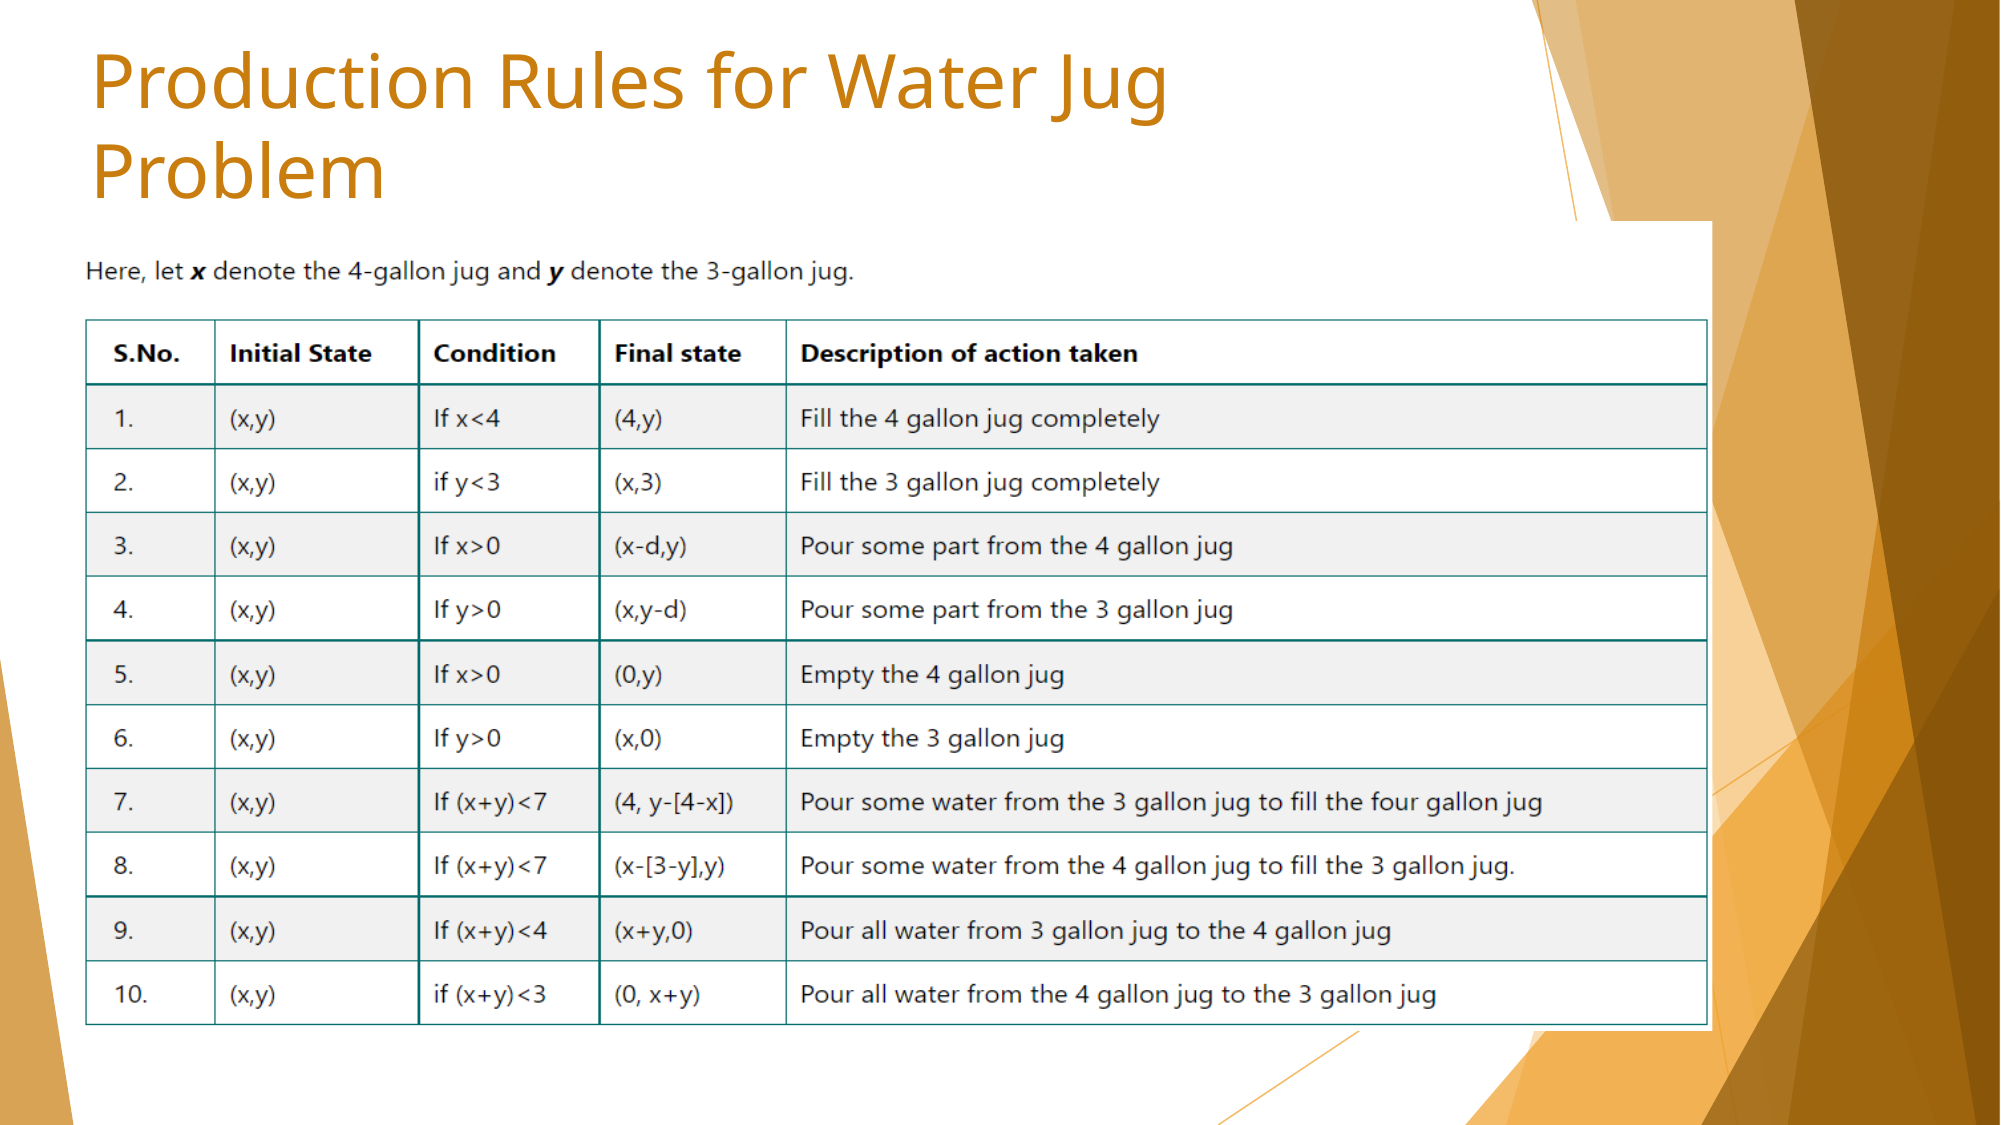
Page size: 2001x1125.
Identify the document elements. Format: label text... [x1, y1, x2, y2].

title Production Rules for Water Jug Problem [75, 25, 1486, 219]
picture [74, 220, 1713, 1031]
